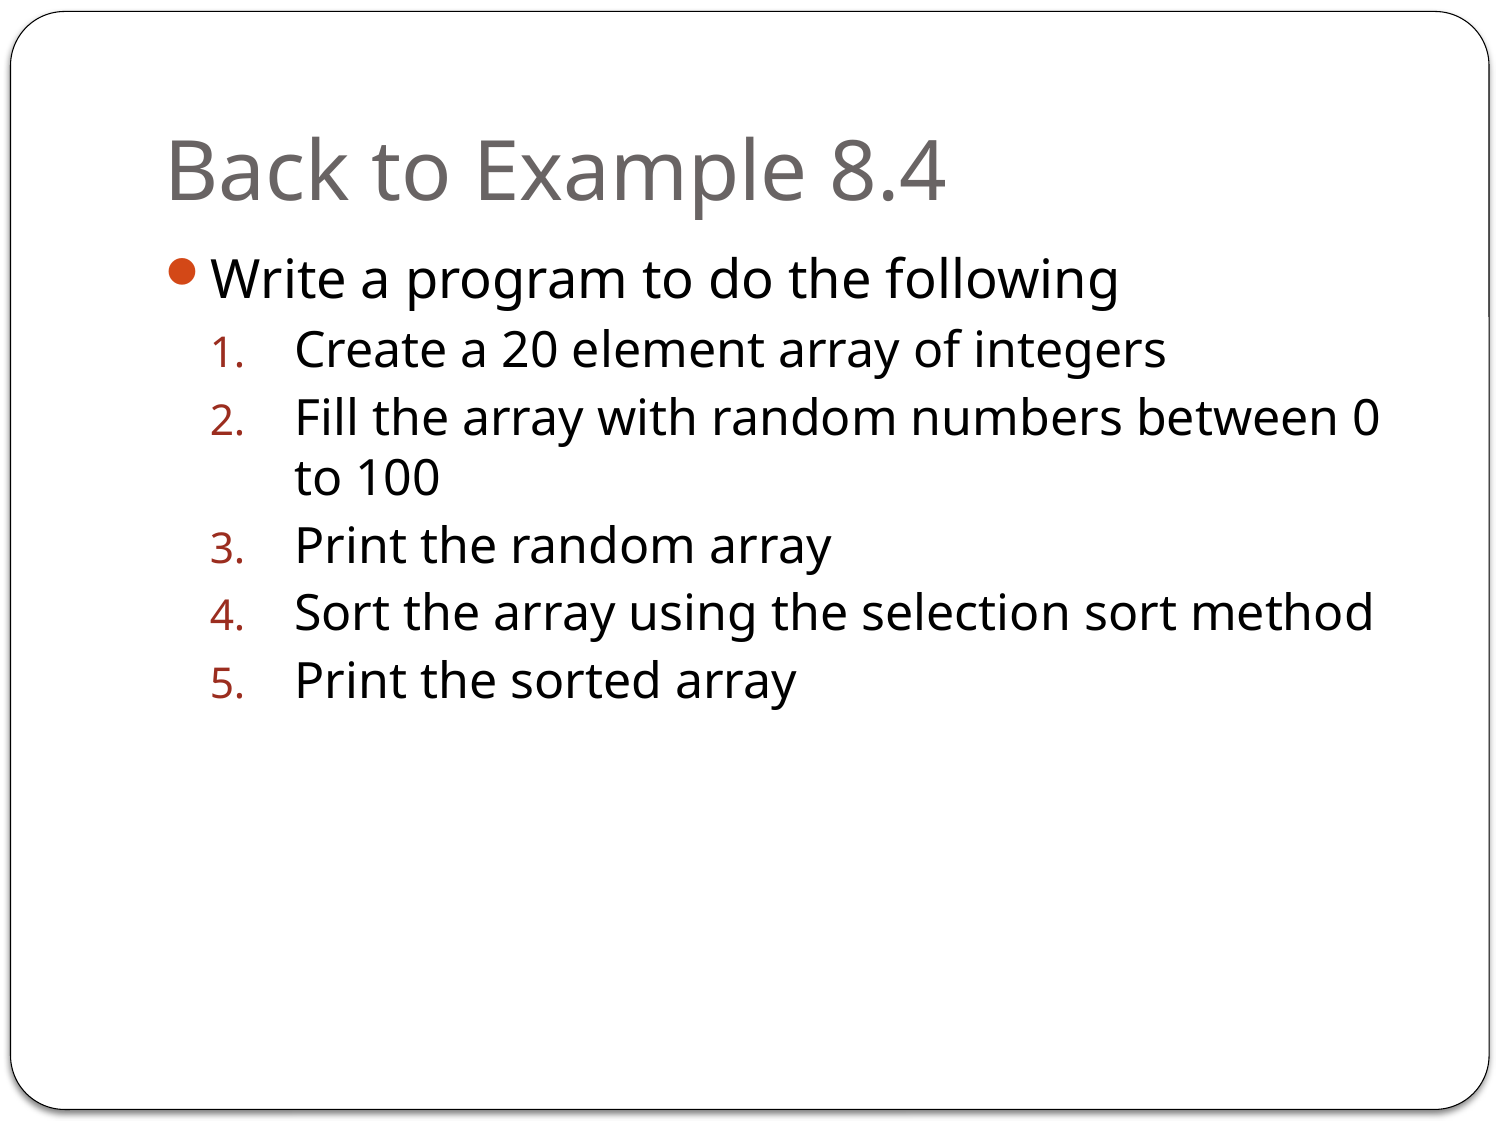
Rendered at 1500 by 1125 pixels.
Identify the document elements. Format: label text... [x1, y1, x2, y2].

list Write a program to do the following Create a 20 element array of integers Fill the array with random numbers between 0 to 100 Print the random array Sort the array using the selection sort method Print the sorted array [150, 237, 1425, 988]
title Back to Example 8.4 [150, 45, 1425, 233]
